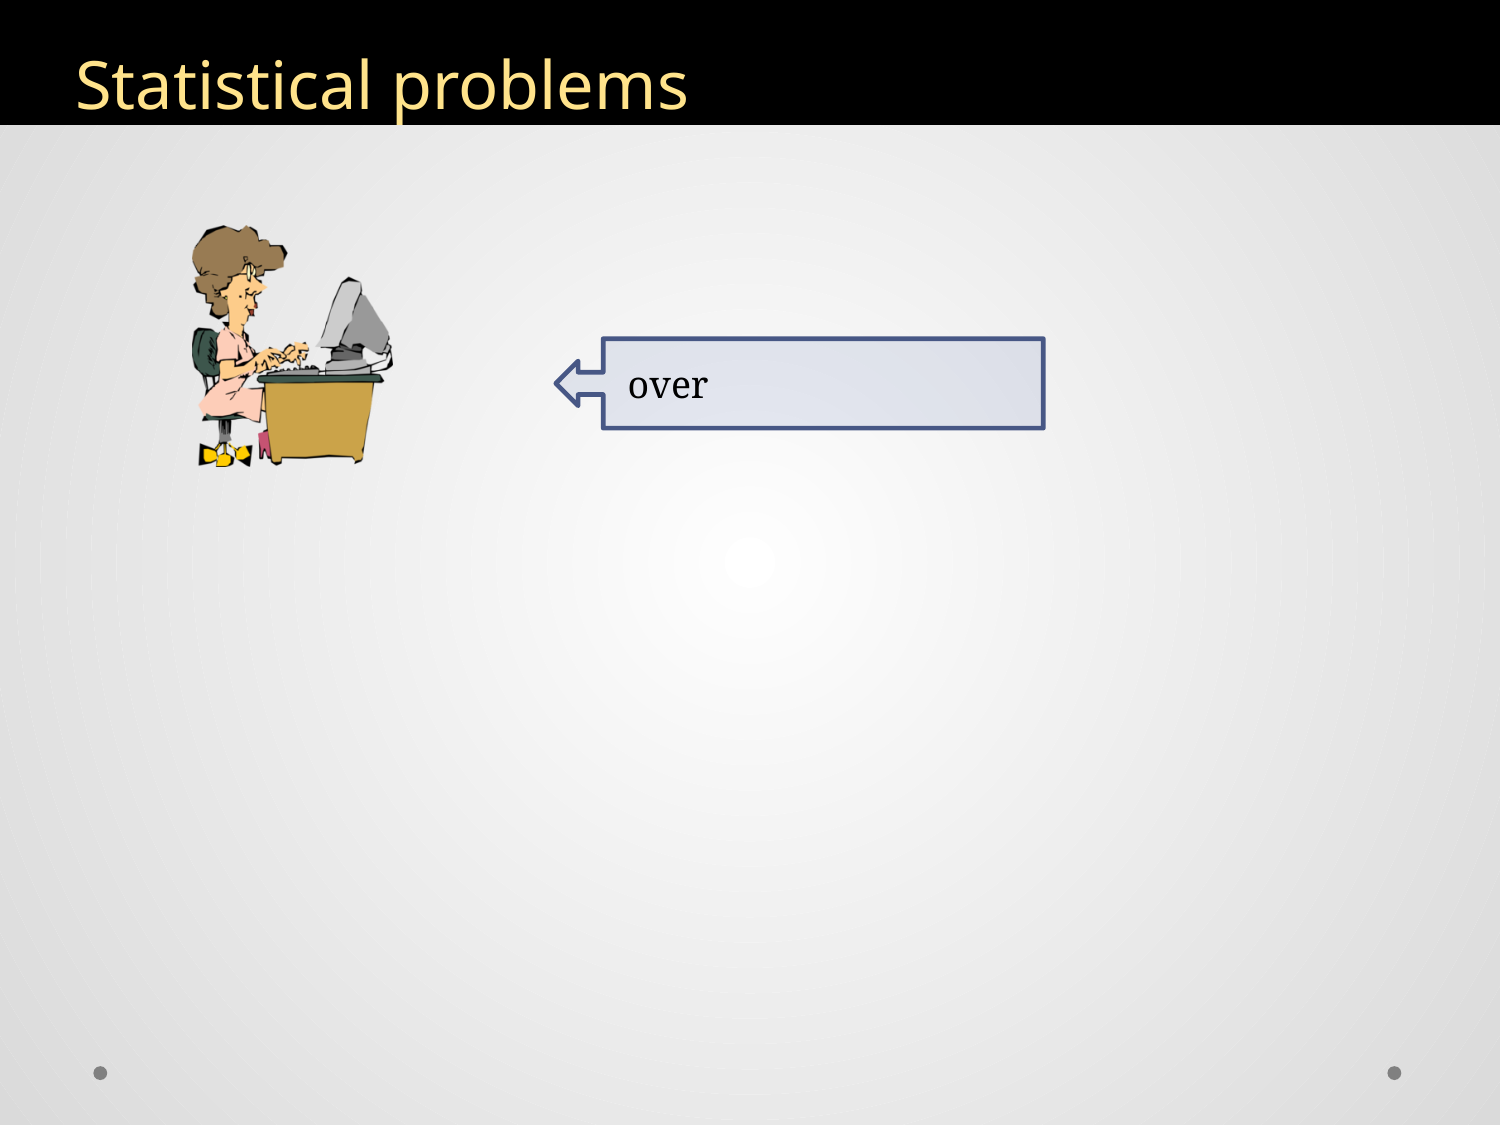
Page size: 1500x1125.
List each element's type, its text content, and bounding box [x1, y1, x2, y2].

title Statistical problems [0, 0, 1500, 125]
picture [192, 224, 393, 467]
